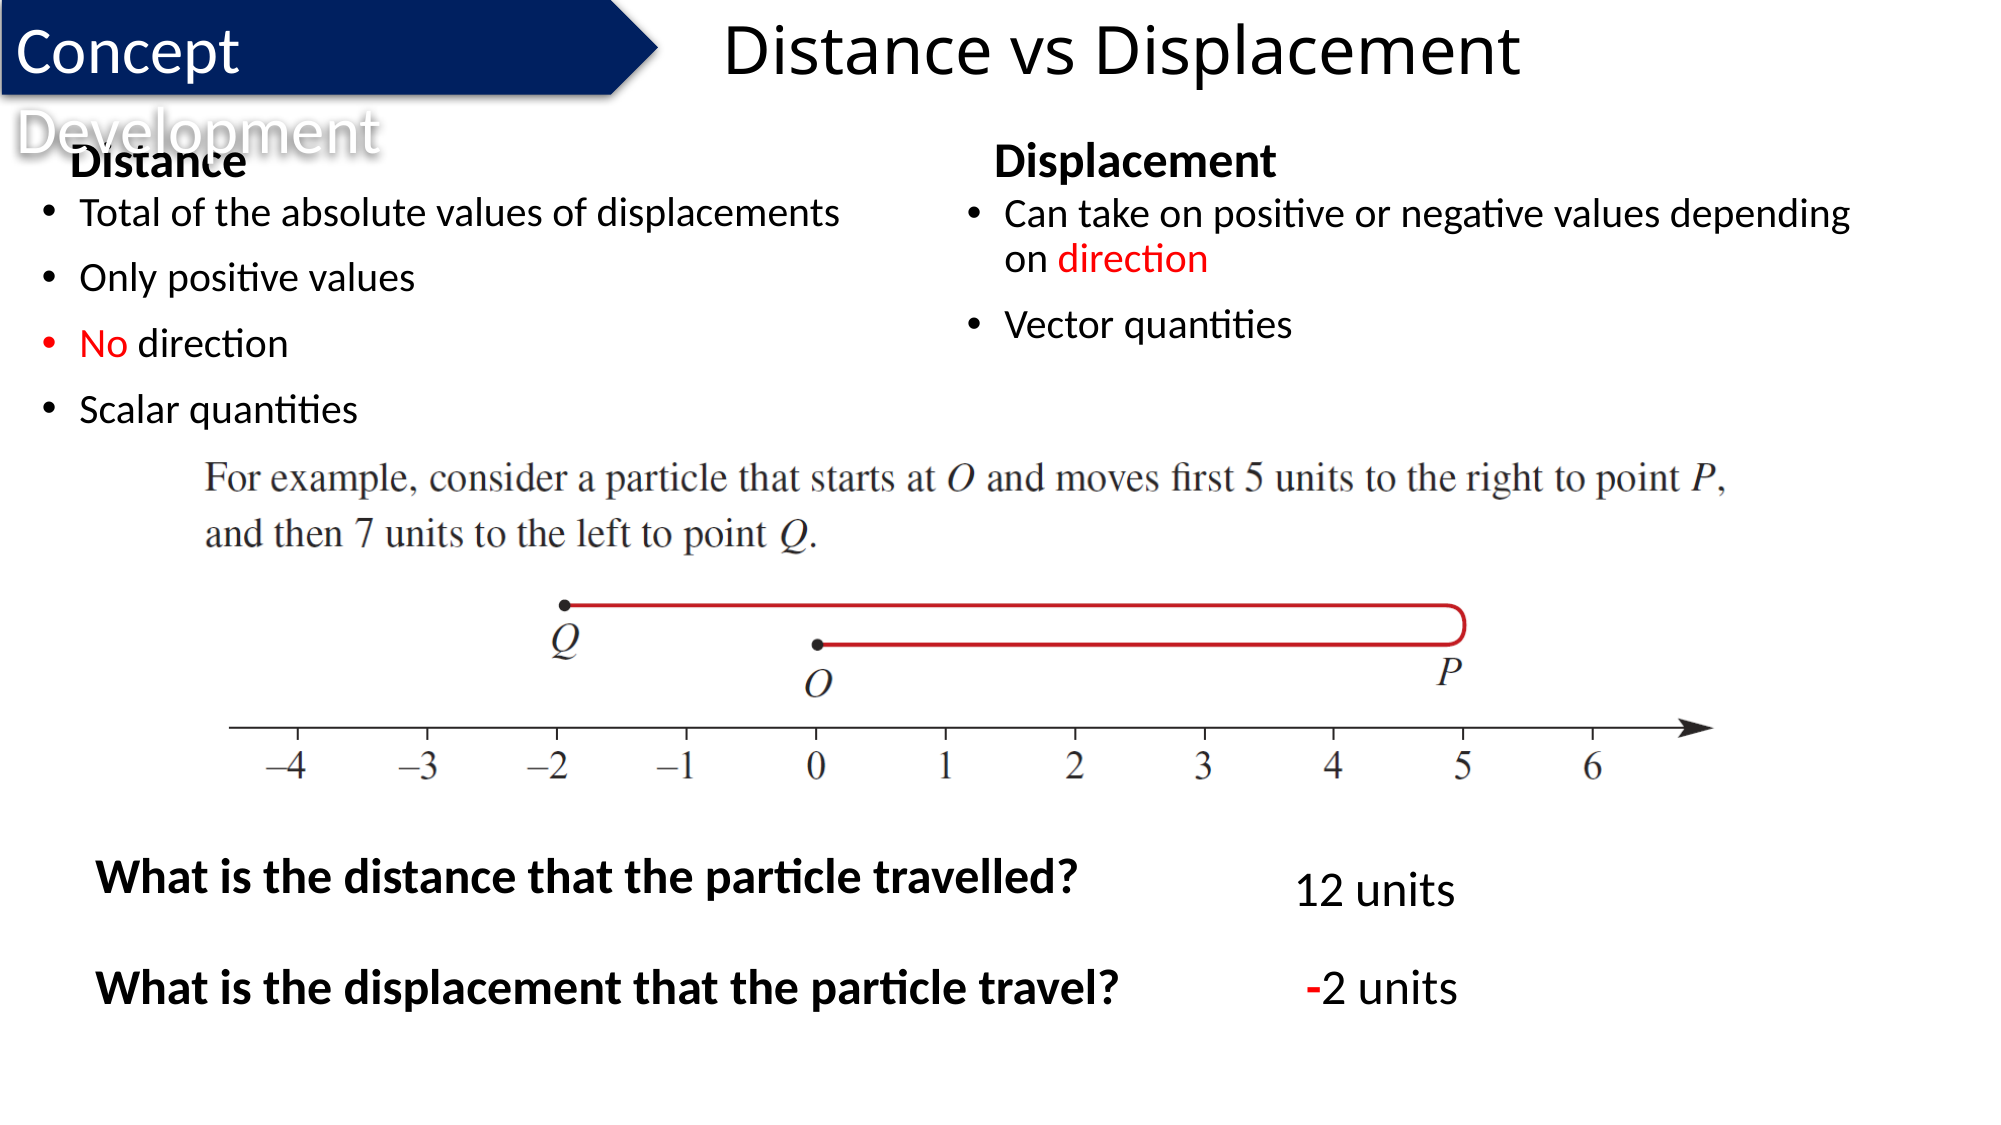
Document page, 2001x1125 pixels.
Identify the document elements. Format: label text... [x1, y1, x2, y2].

list Can take on positive or negative values depending on direction Vector quantities [951, 184, 1883, 506]
list Total of the absolute values of displacements Only positive values No direction Scalar quantities [26, 182, 932, 504]
text_box What is the displacement that the particle travel? [80, 946, 1291, 1022]
picture [154, 448, 1778, 812]
text_box 12 units [1278, 849, 1603, 925]
text_box -2 units [1291, 946, 1615, 1022]
title Distance vs Displacement [707, 20, 1924, 238]
text_box Concept Development [1, 0, 658, 95]
list Distance [54, 106, 604, 182]
text_box What is the distance that the particle travelled? [80, 835, 1369, 911]
list Displacement [979, 101, 1529, 184]
